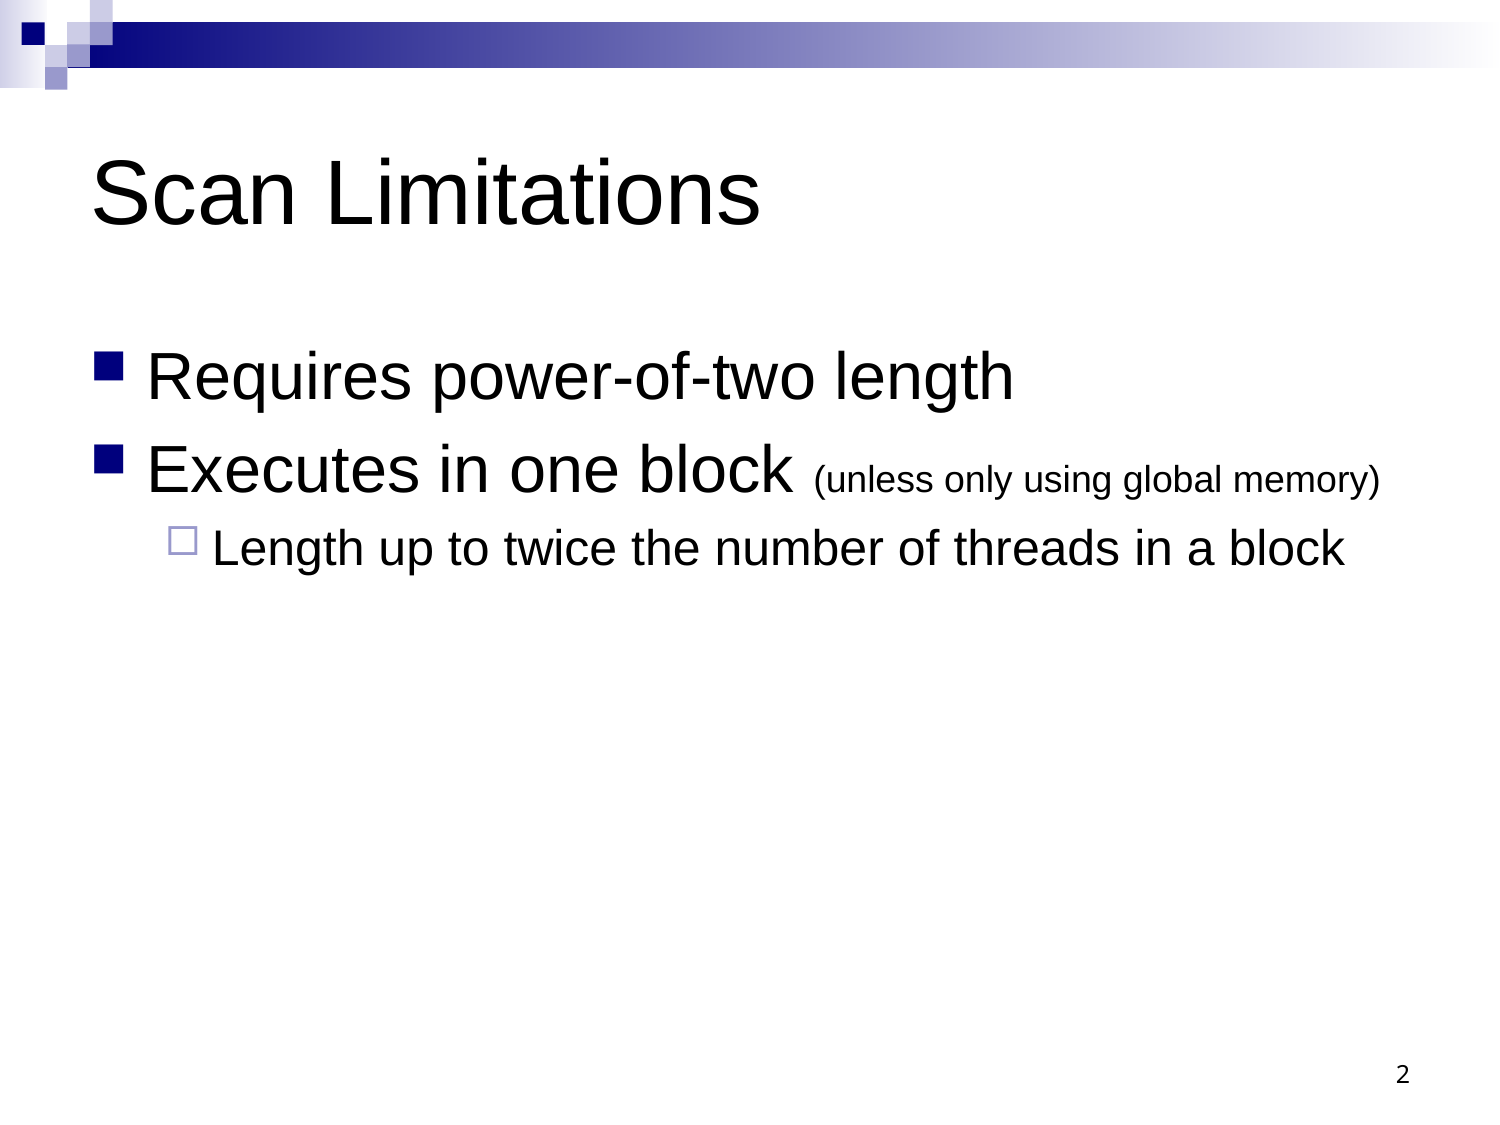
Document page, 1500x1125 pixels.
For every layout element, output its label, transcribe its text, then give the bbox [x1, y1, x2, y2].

list Requires power-of-two length Executes in one block (unless only using global memory) Length up to twice the number of threads in a block [75, 324, 1425, 963]
title Scan Limitations [75, 75, 1425, 300]
slide_number 2 [1074, 1024, 1426, 1101]
